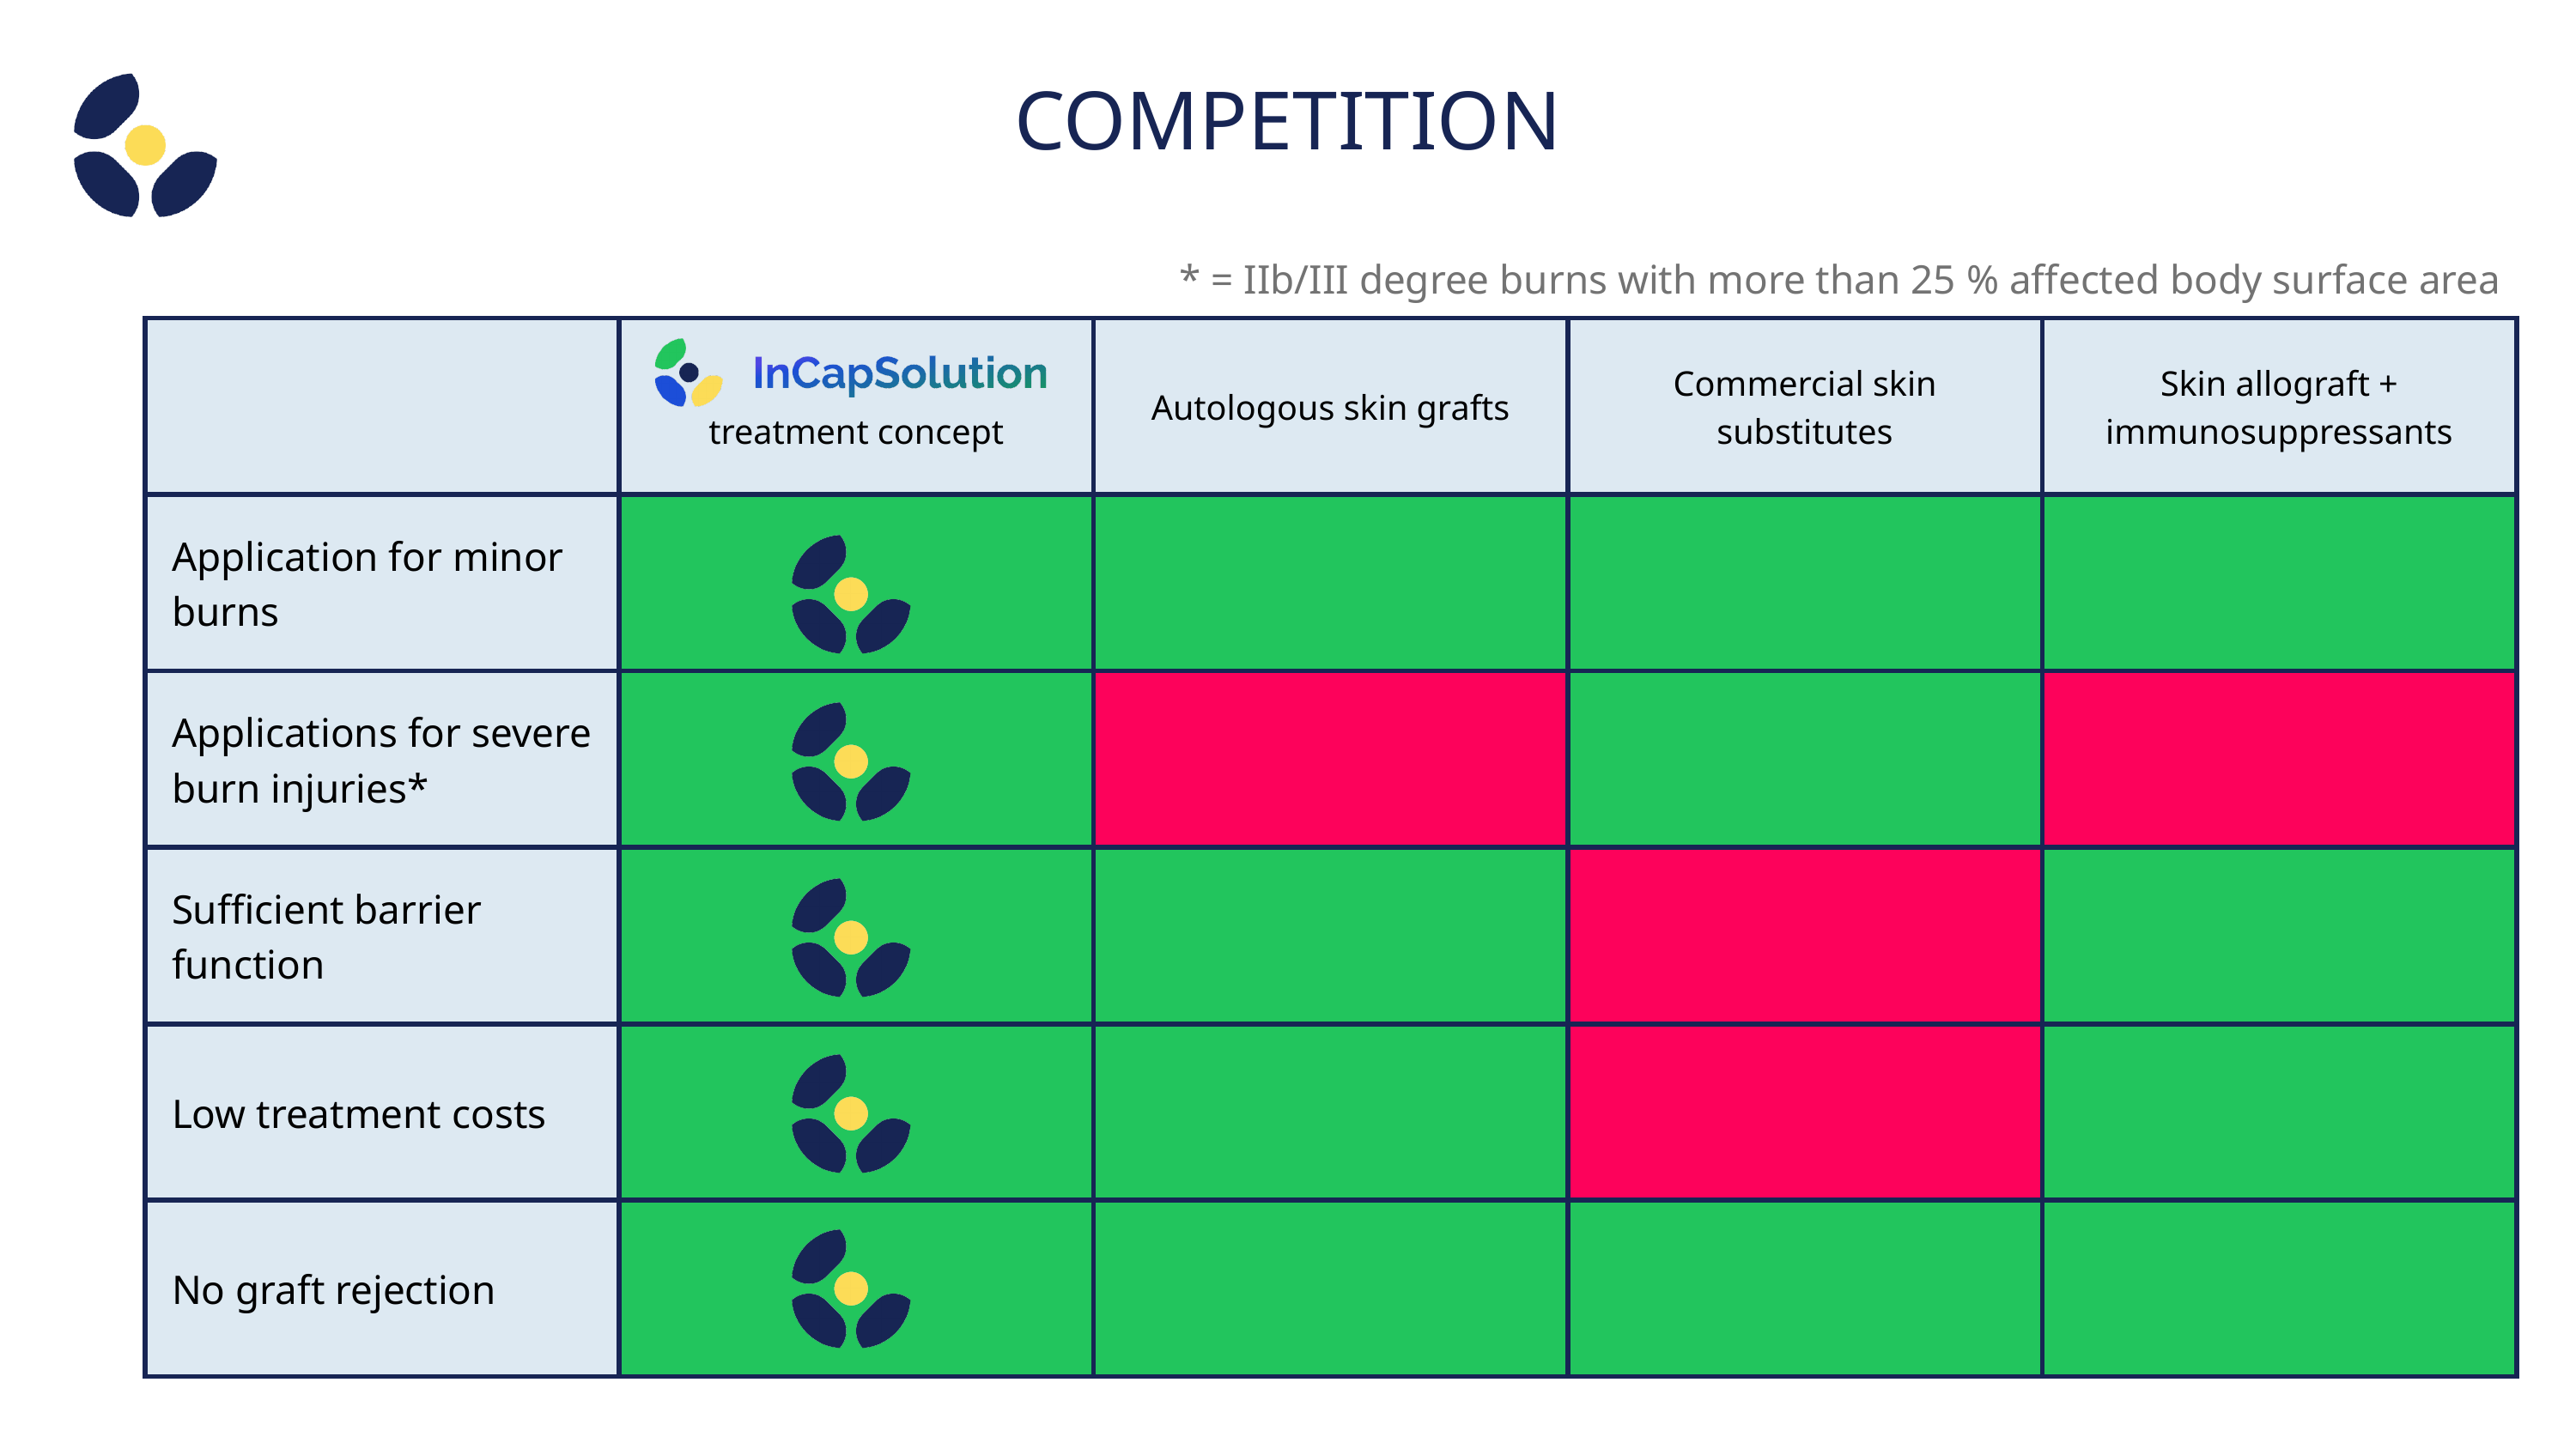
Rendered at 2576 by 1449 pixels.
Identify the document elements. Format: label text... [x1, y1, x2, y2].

table_cell [2044, 497, 2514, 669]
table_header Autologous skin grafts [1096, 320, 1565, 492]
table_cell [2044, 1203, 2514, 1374]
table_cell No graft rejection [148, 1203, 617, 1374]
text_box [70, 72, 219, 218]
table_cell [1571, 497, 2040, 669]
table_cell [1571, 673, 2040, 845]
text_box [789, 1053, 912, 1173]
table_cell Low treatment costs [148, 1027, 617, 1197]
table_cell [1571, 1203, 2040, 1374]
table_header Commercial skin substitutes [1571, 358, 2040, 492]
table_cell [2044, 673, 2514, 845]
table_cell [622, 1203, 1091, 1374]
table_cell [622, 850, 1091, 1022]
table_cell [622, 673, 1091, 845]
table_cell Application for minor burns [148, 497, 617, 669]
text_box * = IIb/III degree burns with more than 25 % affected body surface area [1164, 191, 2517, 358]
table_cell [1096, 497, 1565, 669]
table_cell Applications for severe burn injuries* [148, 673, 617, 845]
table_cell [1096, 1027, 1565, 1197]
text_box [789, 877, 912, 997]
table_cell [1096, 1203, 1565, 1374]
table_cell Sufficient barrier function [148, 850, 617, 1022]
table_cell [2044, 1027, 2514, 1197]
table_cell [1571, 850, 2040, 1022]
table_cell [622, 497, 1091, 669]
table_header Skin allograft + immunosuppressants [2044, 358, 2514, 492]
table_cell [1096, 850, 1565, 1022]
text_box [789, 1228, 912, 1349]
table_header treatment concept [622, 320, 1091, 492]
text_box [789, 534, 912, 654]
text_box [654, 337, 1047, 407]
table_header [148, 320, 617, 492]
text_box [789, 701, 912, 822]
table_cell [1096, 673, 1565, 845]
table_cell [2044, 850, 2514, 1022]
table_cell [1571, 1027, 2040, 1197]
text_box COMPETITION [626, 77, 1949, 167]
table_cell [622, 1027, 1091, 1197]
